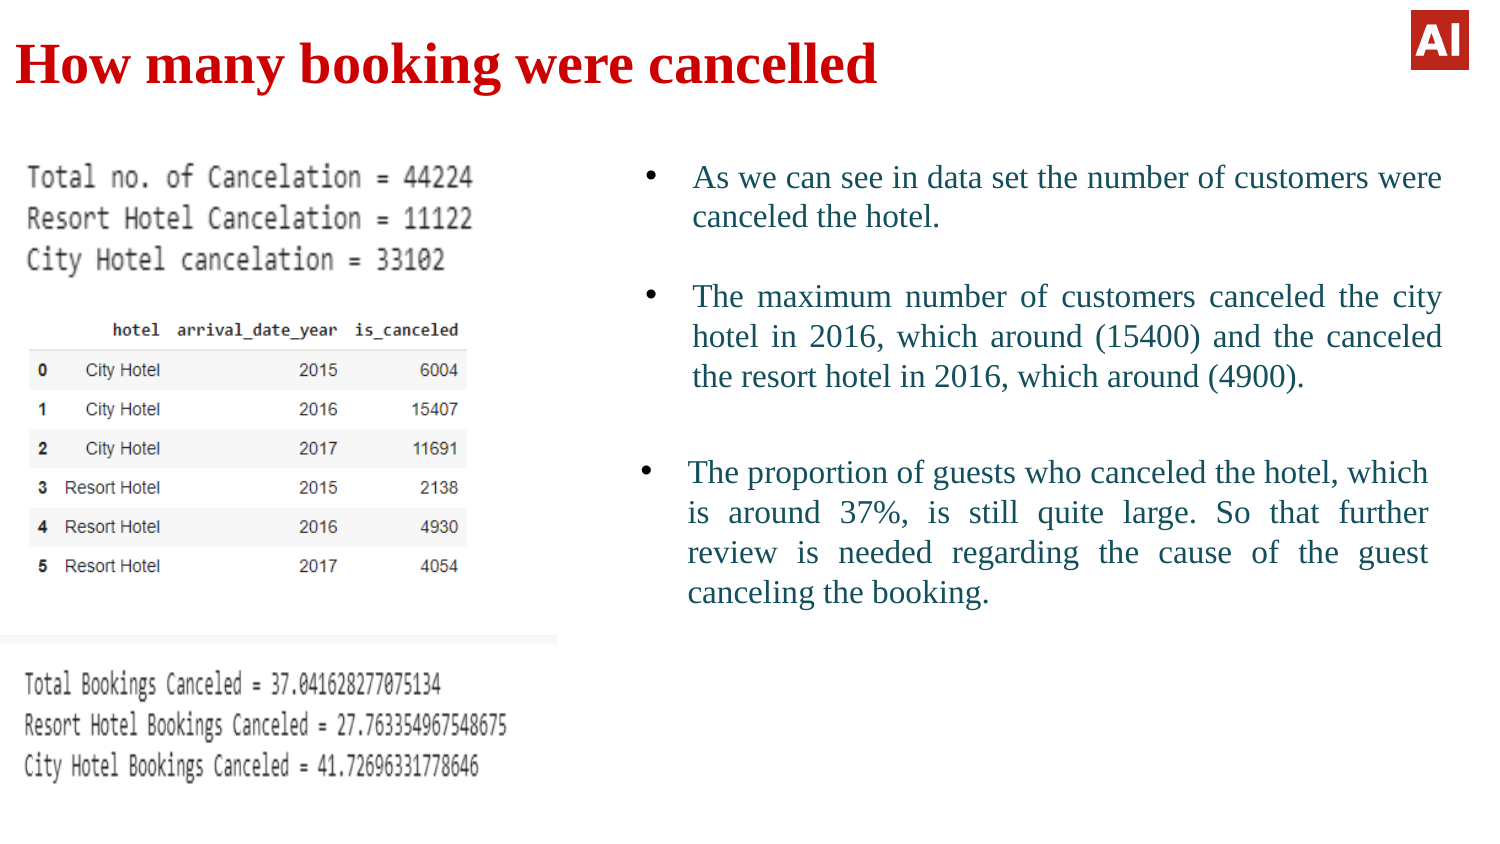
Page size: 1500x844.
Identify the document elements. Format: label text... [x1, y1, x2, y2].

picture [0, 313, 522, 596]
picture [0, 634, 558, 844]
text_box As we can see in data set the number of customers were canceled the hotel. The maximum number of customers canceled the city hotel in 2016, which around (15400) and the canceled the resort hotel in 2016, which around (4900). [611, 147, 1459, 442]
text_box The proportion of guests who canceled the hotel, which is around 37%, is still quite large. So that further review is needed regarding the cause of the guest canceling the booking. [625, 442, 1445, 658]
picture [8, 147, 522, 295]
title How many booking were cancelled [0, 0, 1398, 94]
picture [1411, 10, 1469, 70]
